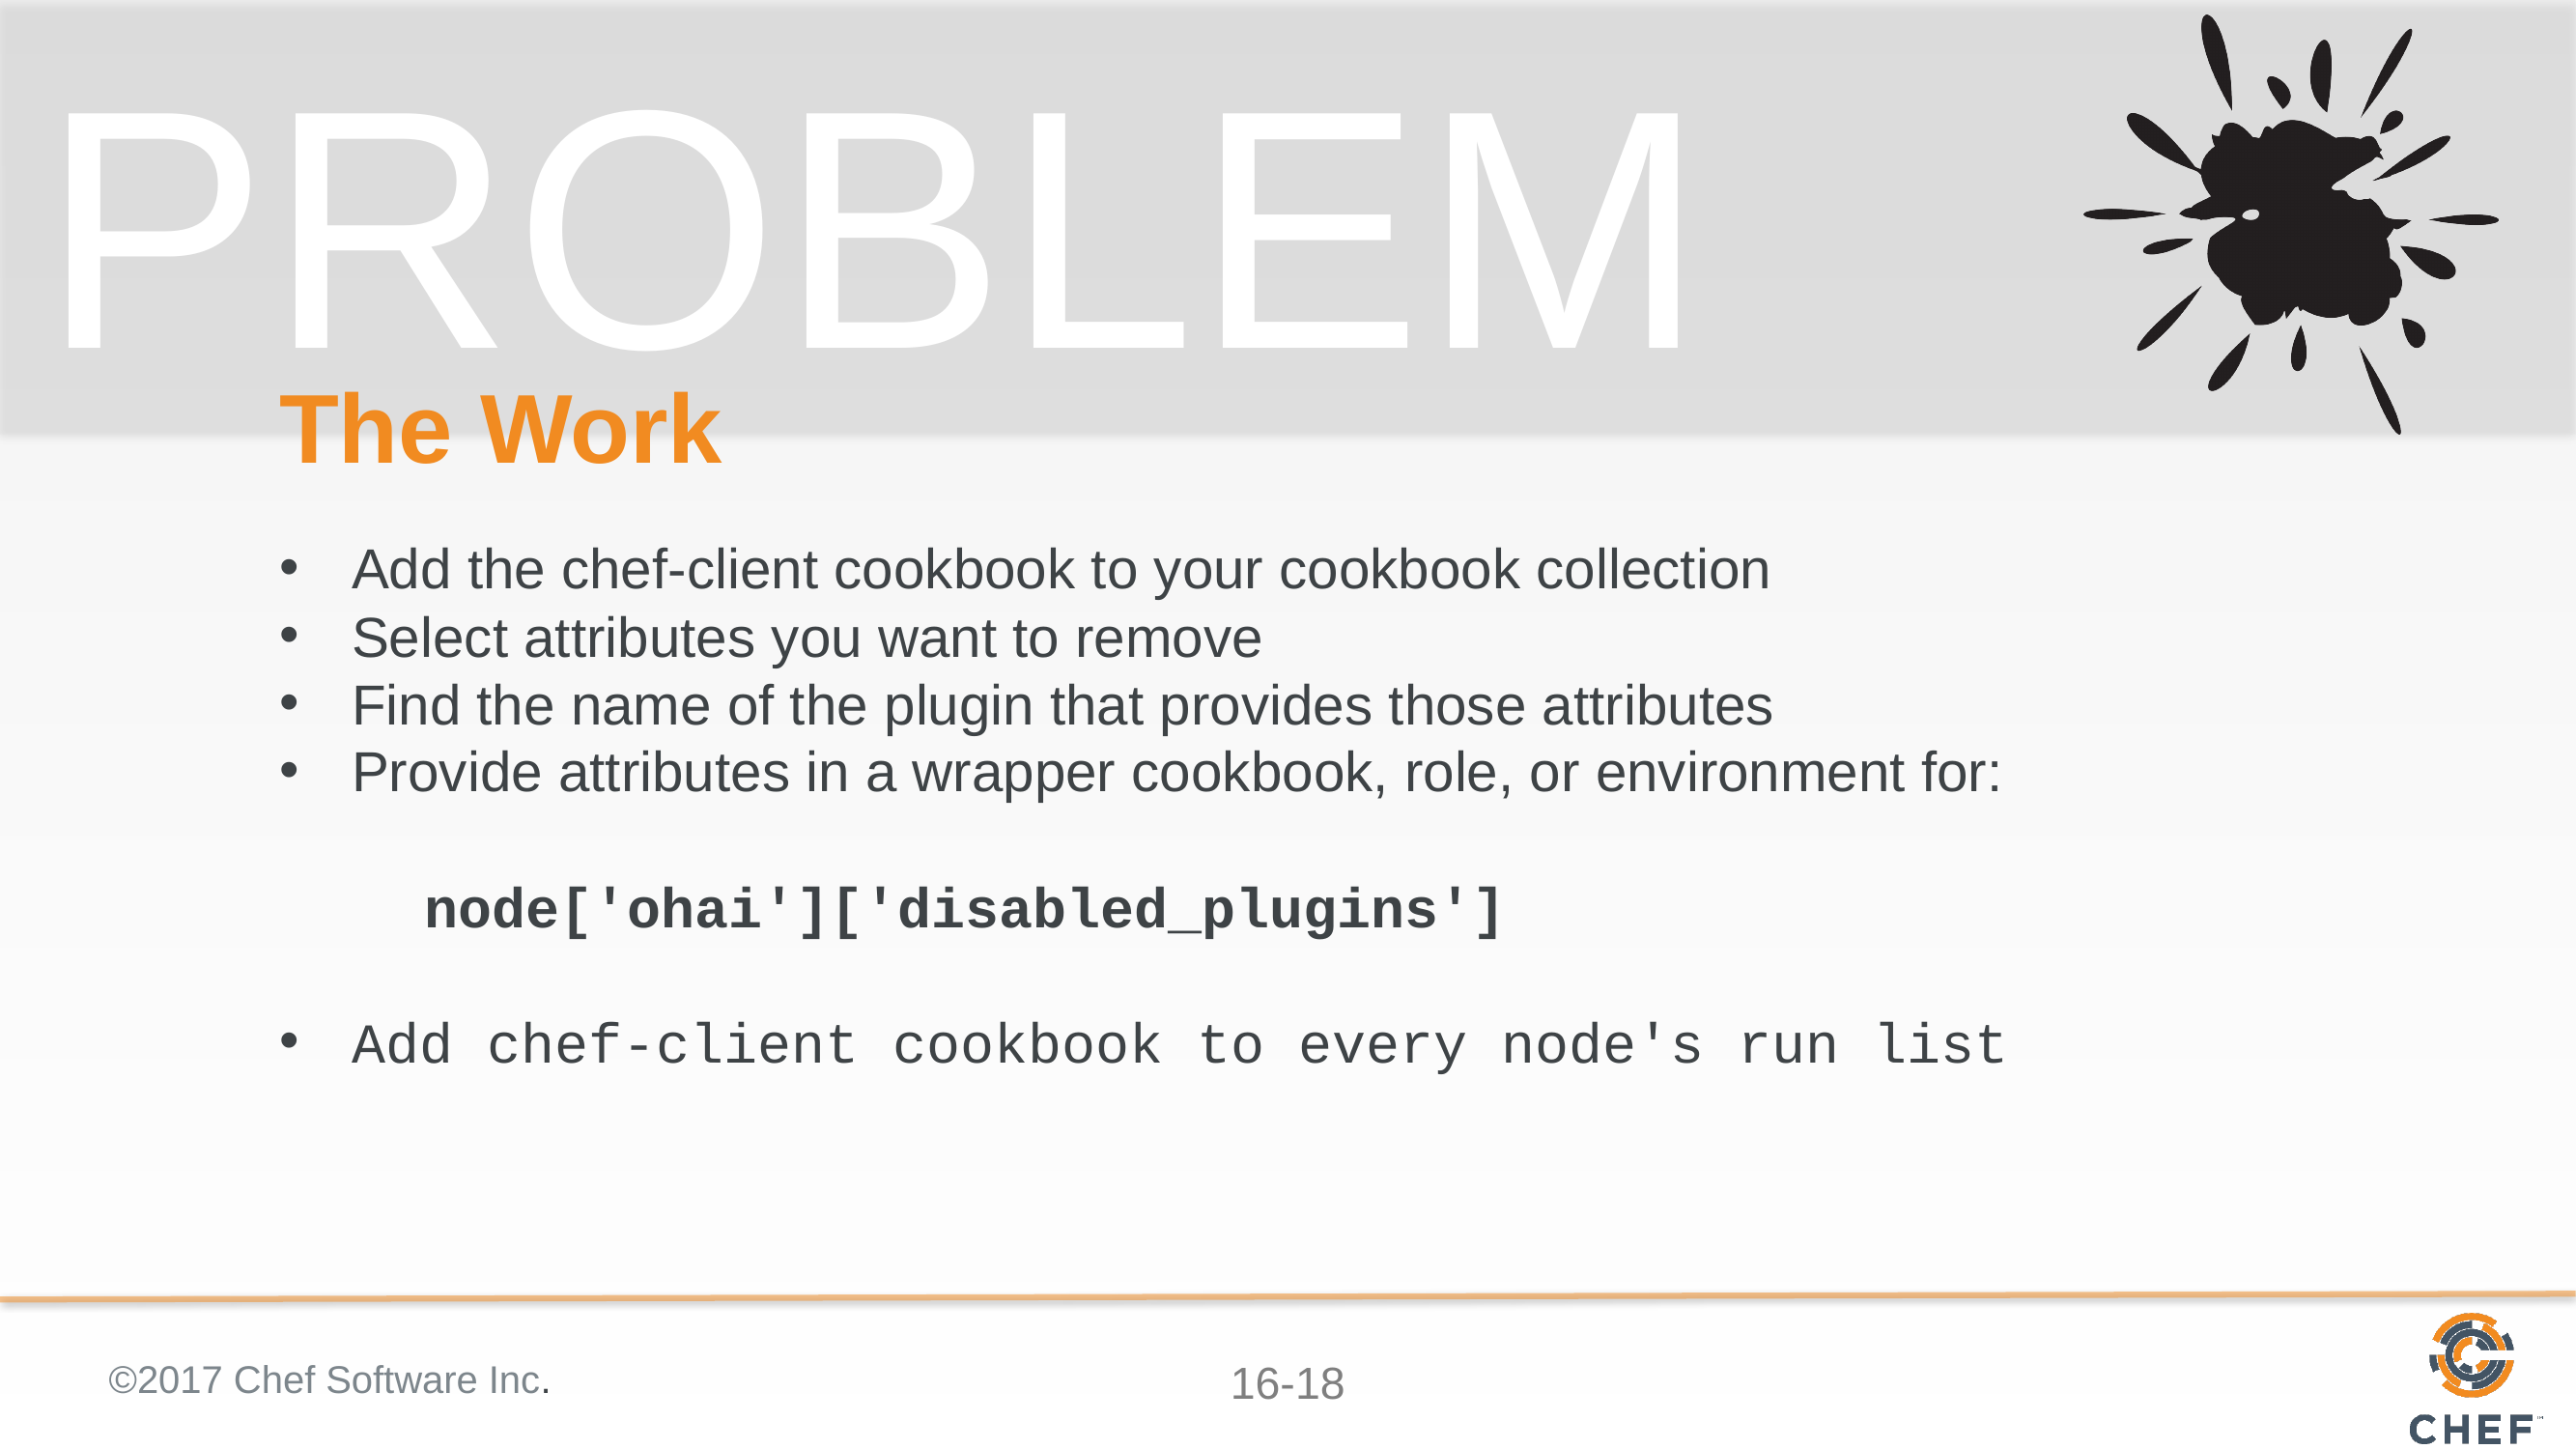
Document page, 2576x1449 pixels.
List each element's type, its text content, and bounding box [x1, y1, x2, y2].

subtitle Add the chef-client cookbook to your cookbook collection Select attributes you want to remove Find the name of the plugin that provides those attributes Provide attributes in a wrapper cookbook, role, or environment for: node['ohai']['disabled_plugins'] Add chef-client cookbook to every node's run list [265, 518, 2217, 1049]
picture [2399, 1297, 2551, 1449]
picture [2083, 14, 2505, 435]
title The Work [265, 363, 2217, 499]
